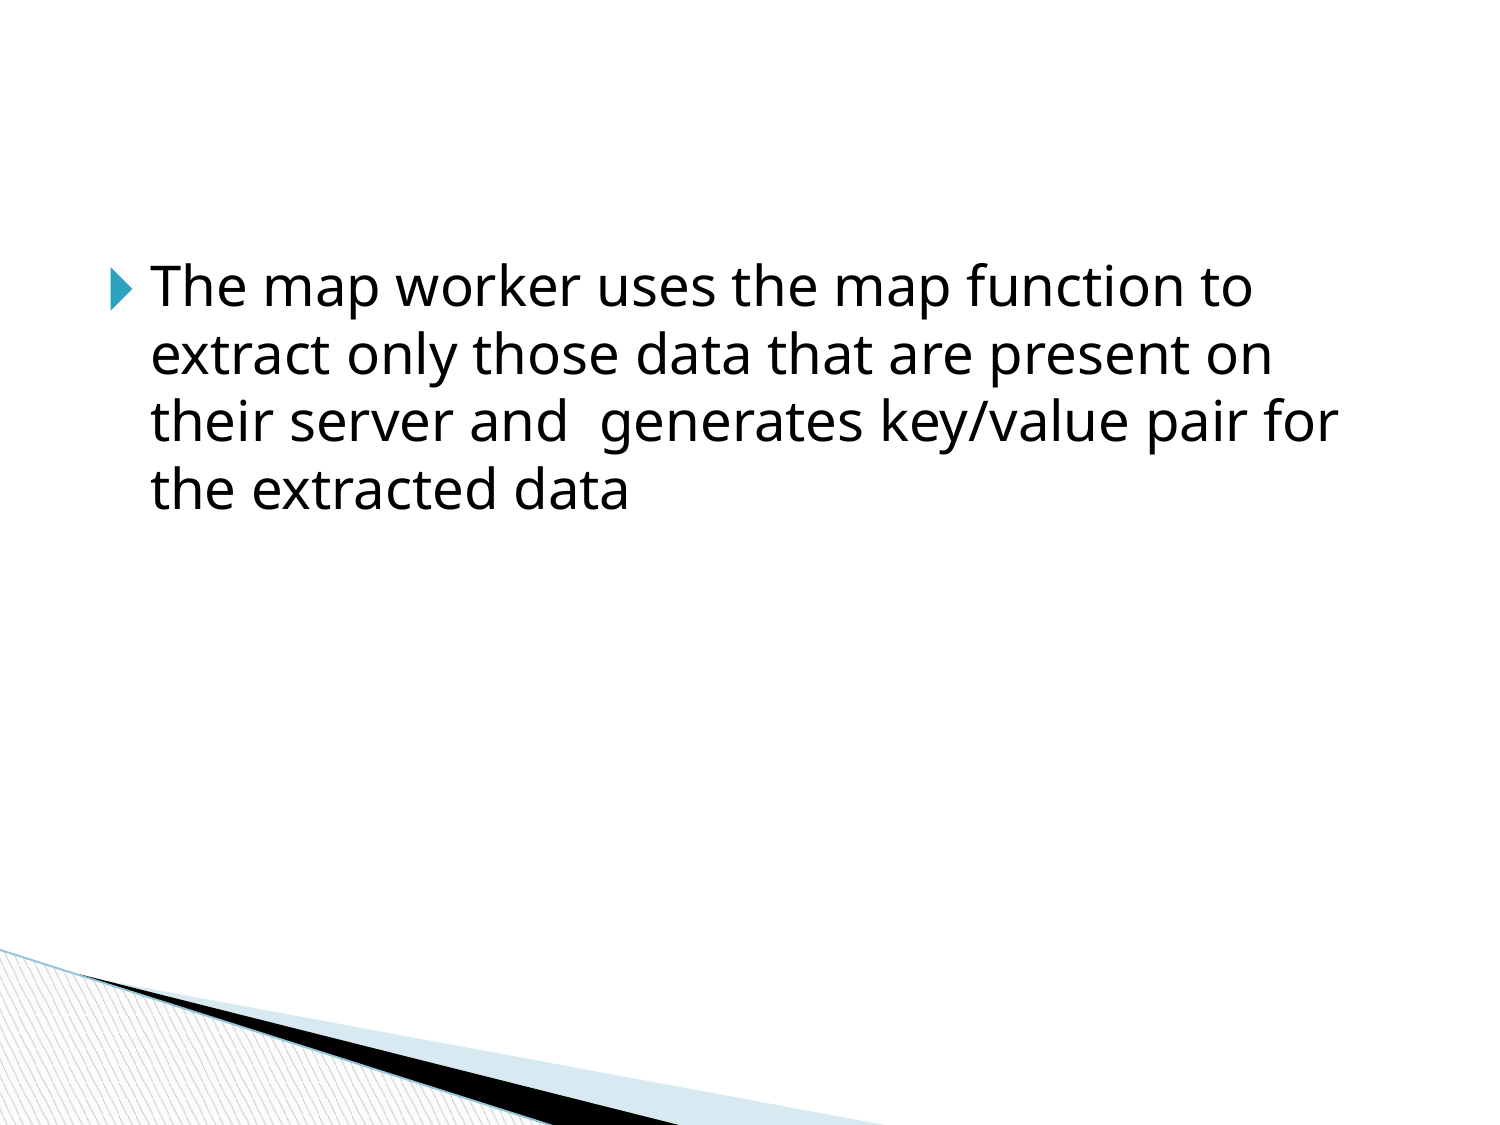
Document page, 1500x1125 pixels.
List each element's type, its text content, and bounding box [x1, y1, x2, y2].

list The map worker uses the map function to extract only those data that are present on their server and generates key/value pair for the extracted data [75, 243, 1425, 986]
